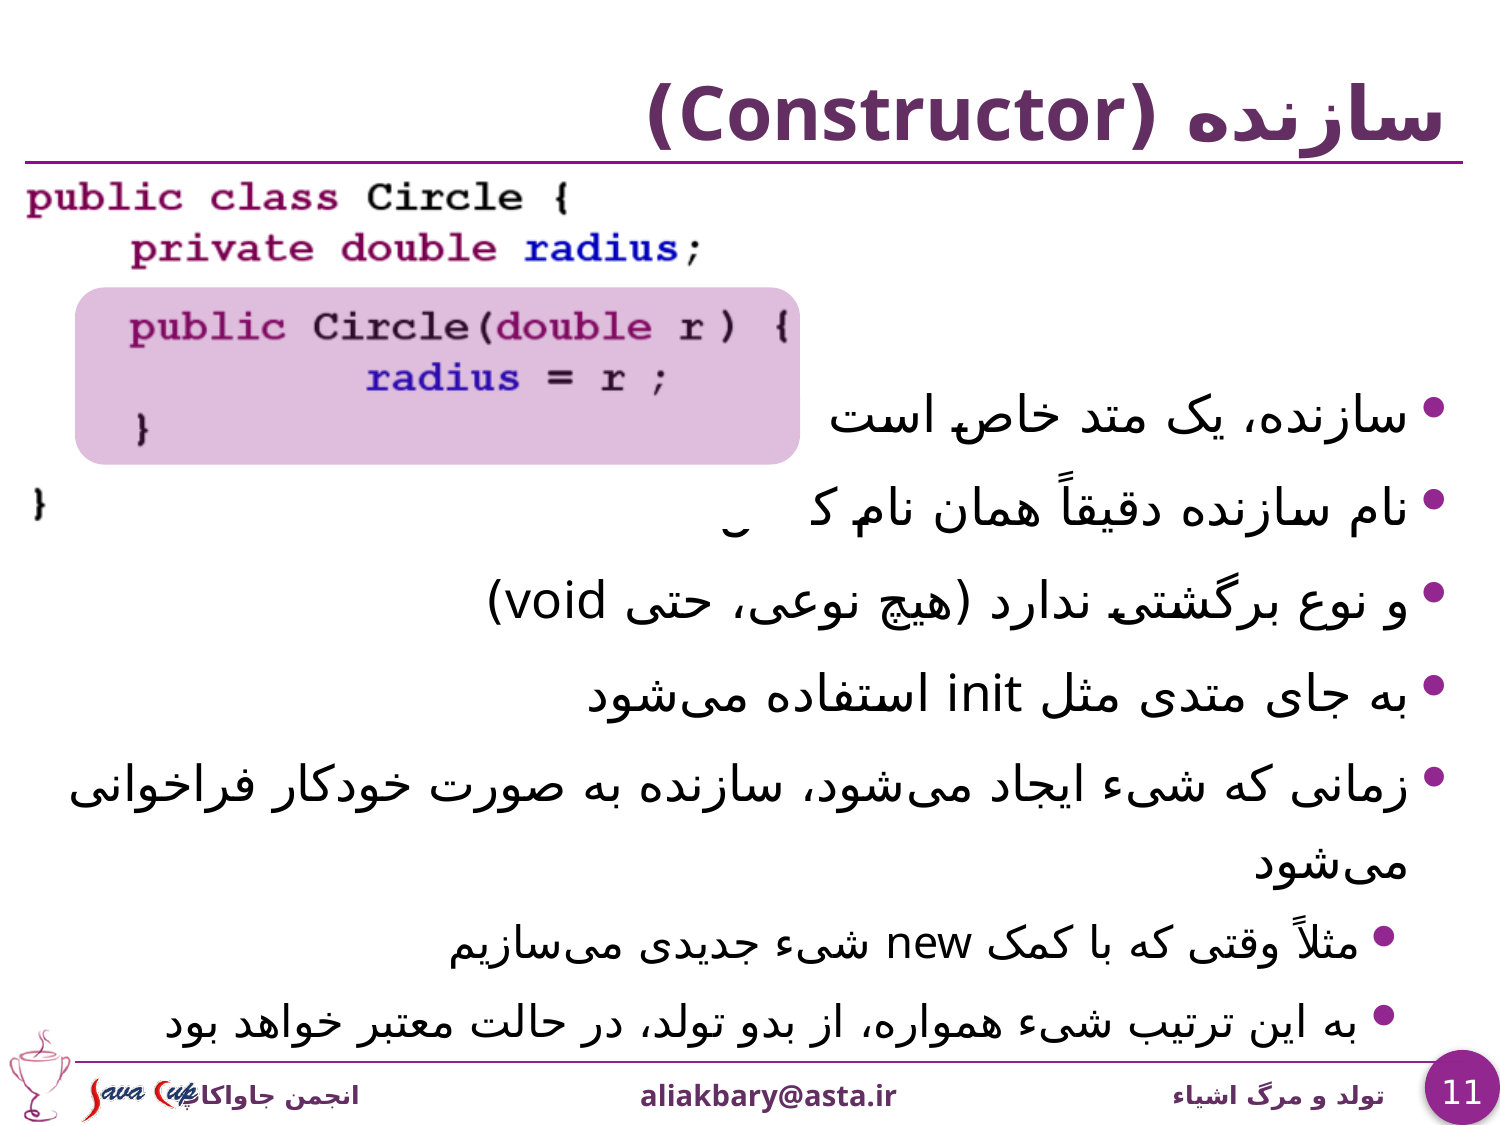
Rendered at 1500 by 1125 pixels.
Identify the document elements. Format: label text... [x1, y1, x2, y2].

title سازنده (Constructor) [24, 37, 1463, 163]
text_box سازنده، یک متد خاص است نام سازنده دقیقاً همان نام کلاس است و نوع برگشتی ندارد (هیچ نوعی، حتی void) به جای متدی مثل init استفاده می‌شود زمانی که شیء ایجاد می‌شود، سازنده به صورت خودکار فراخوانی می‌شود مثلاً وقتی که با کمک new شیء جدیدی می‌سازیم به این ترتیب شیء همواره، از بدو تولد، در حالت معتبر خواهد بود [24, 187, 1463, 1063]
picture [6, 1028, 75, 1125]
picture [24, 174, 812, 529]
picture [79, 1076, 200, 1125]
